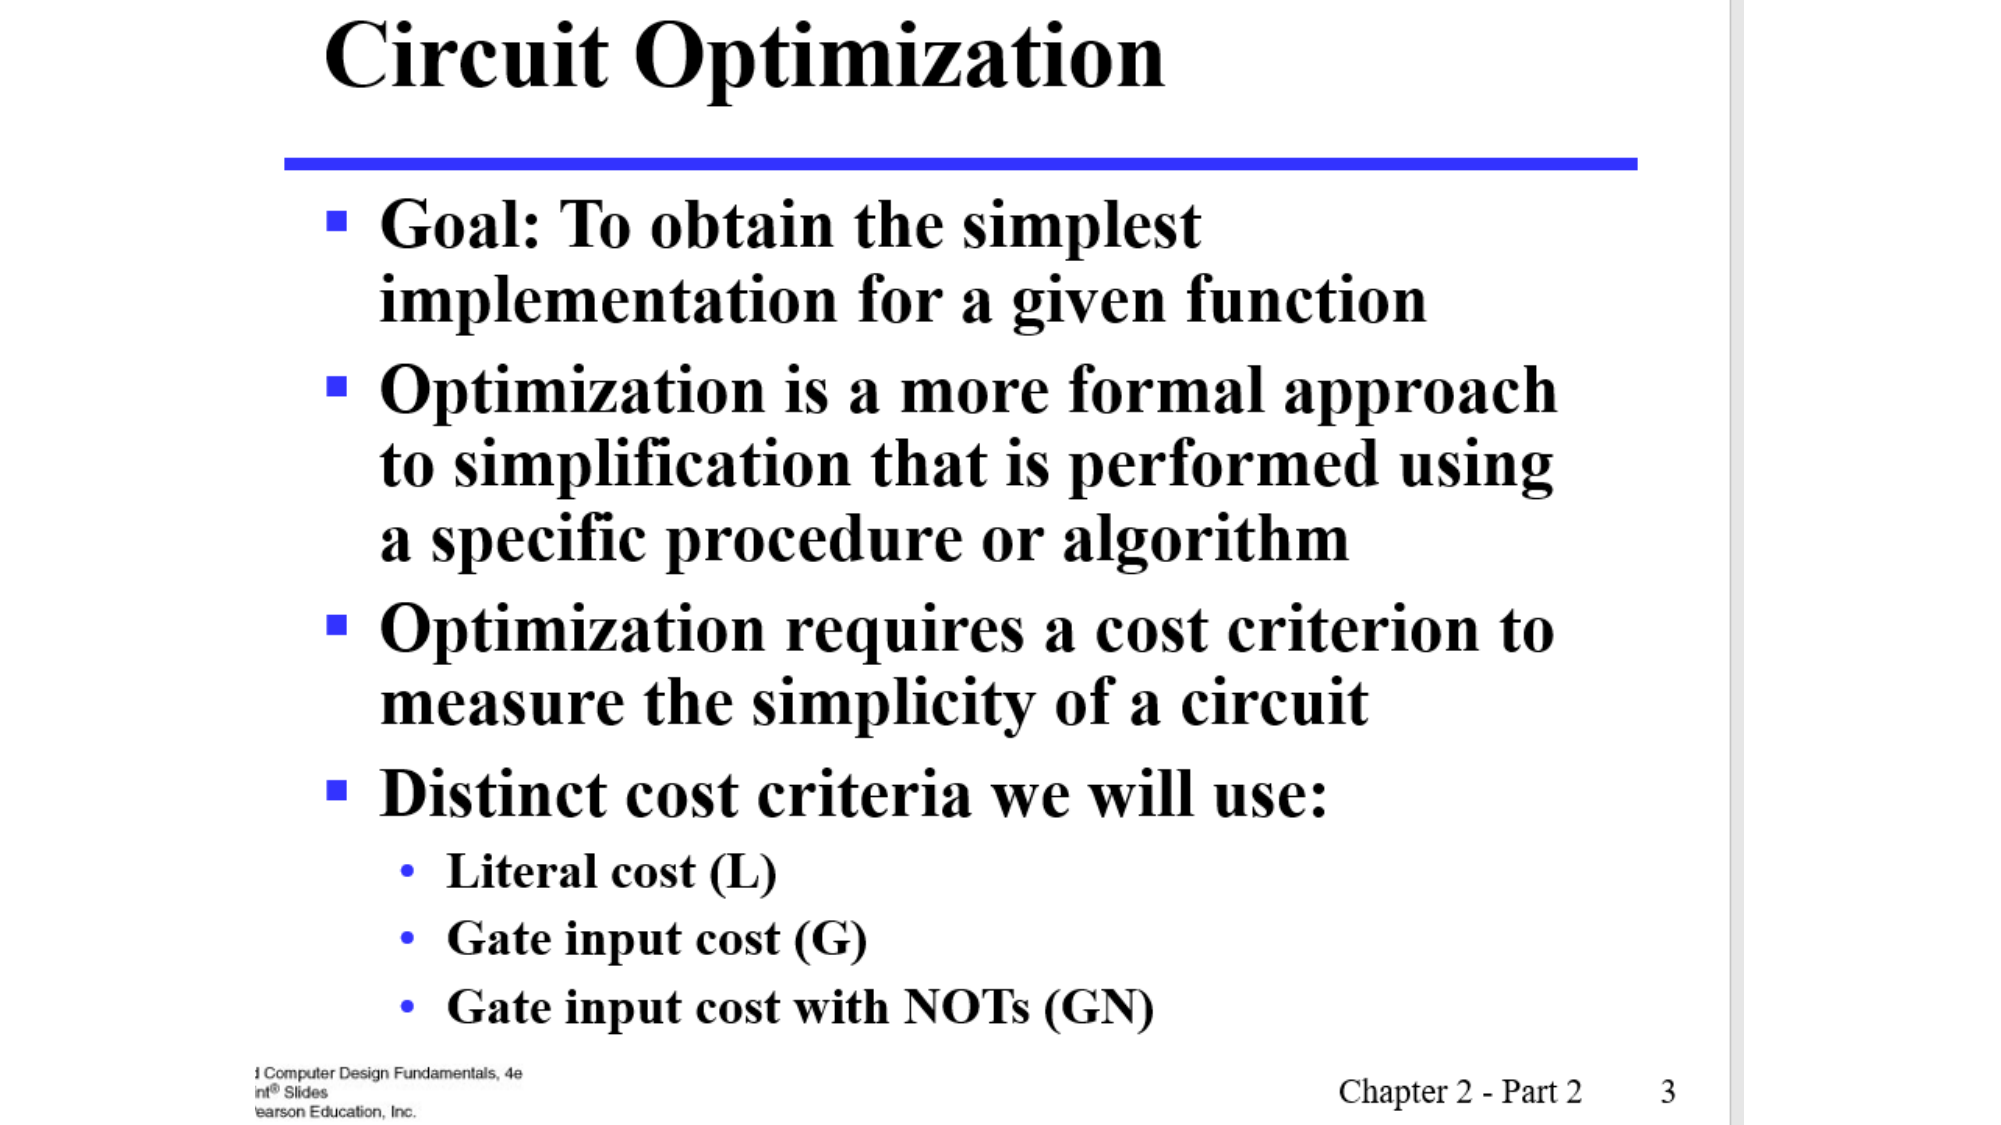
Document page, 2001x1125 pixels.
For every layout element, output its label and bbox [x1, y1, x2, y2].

picture [255, 0, 1744, 1125]
